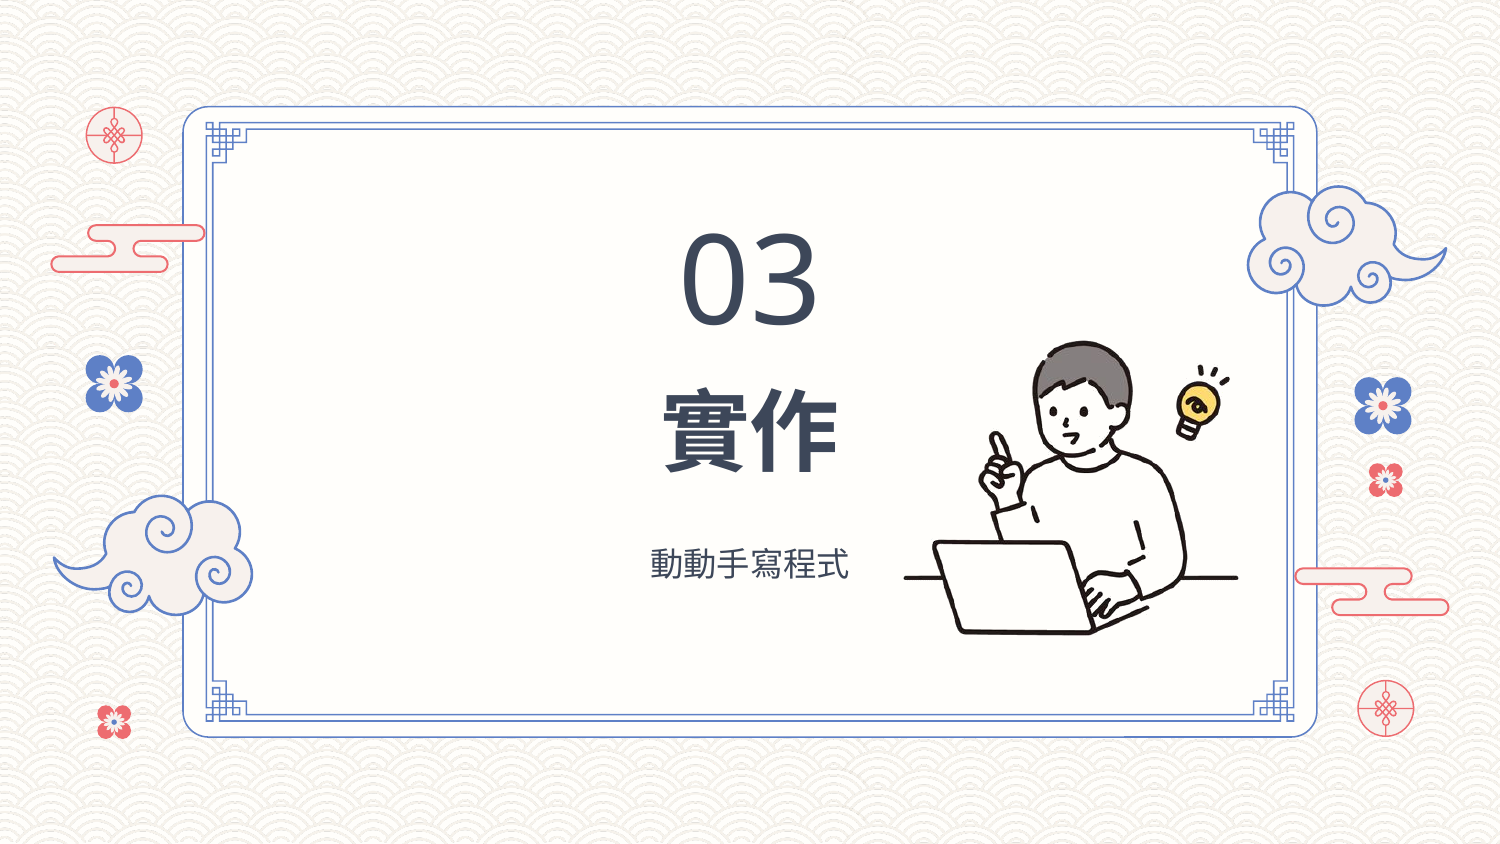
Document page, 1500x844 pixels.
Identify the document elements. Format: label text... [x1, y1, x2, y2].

subtitle 動動手寫程式 [334, 521, 807, 629]
title 03 [614, 214, 886, 365]
picture [812, 232, 1329, 744]
title 實作 [287, 346, 807, 498]
